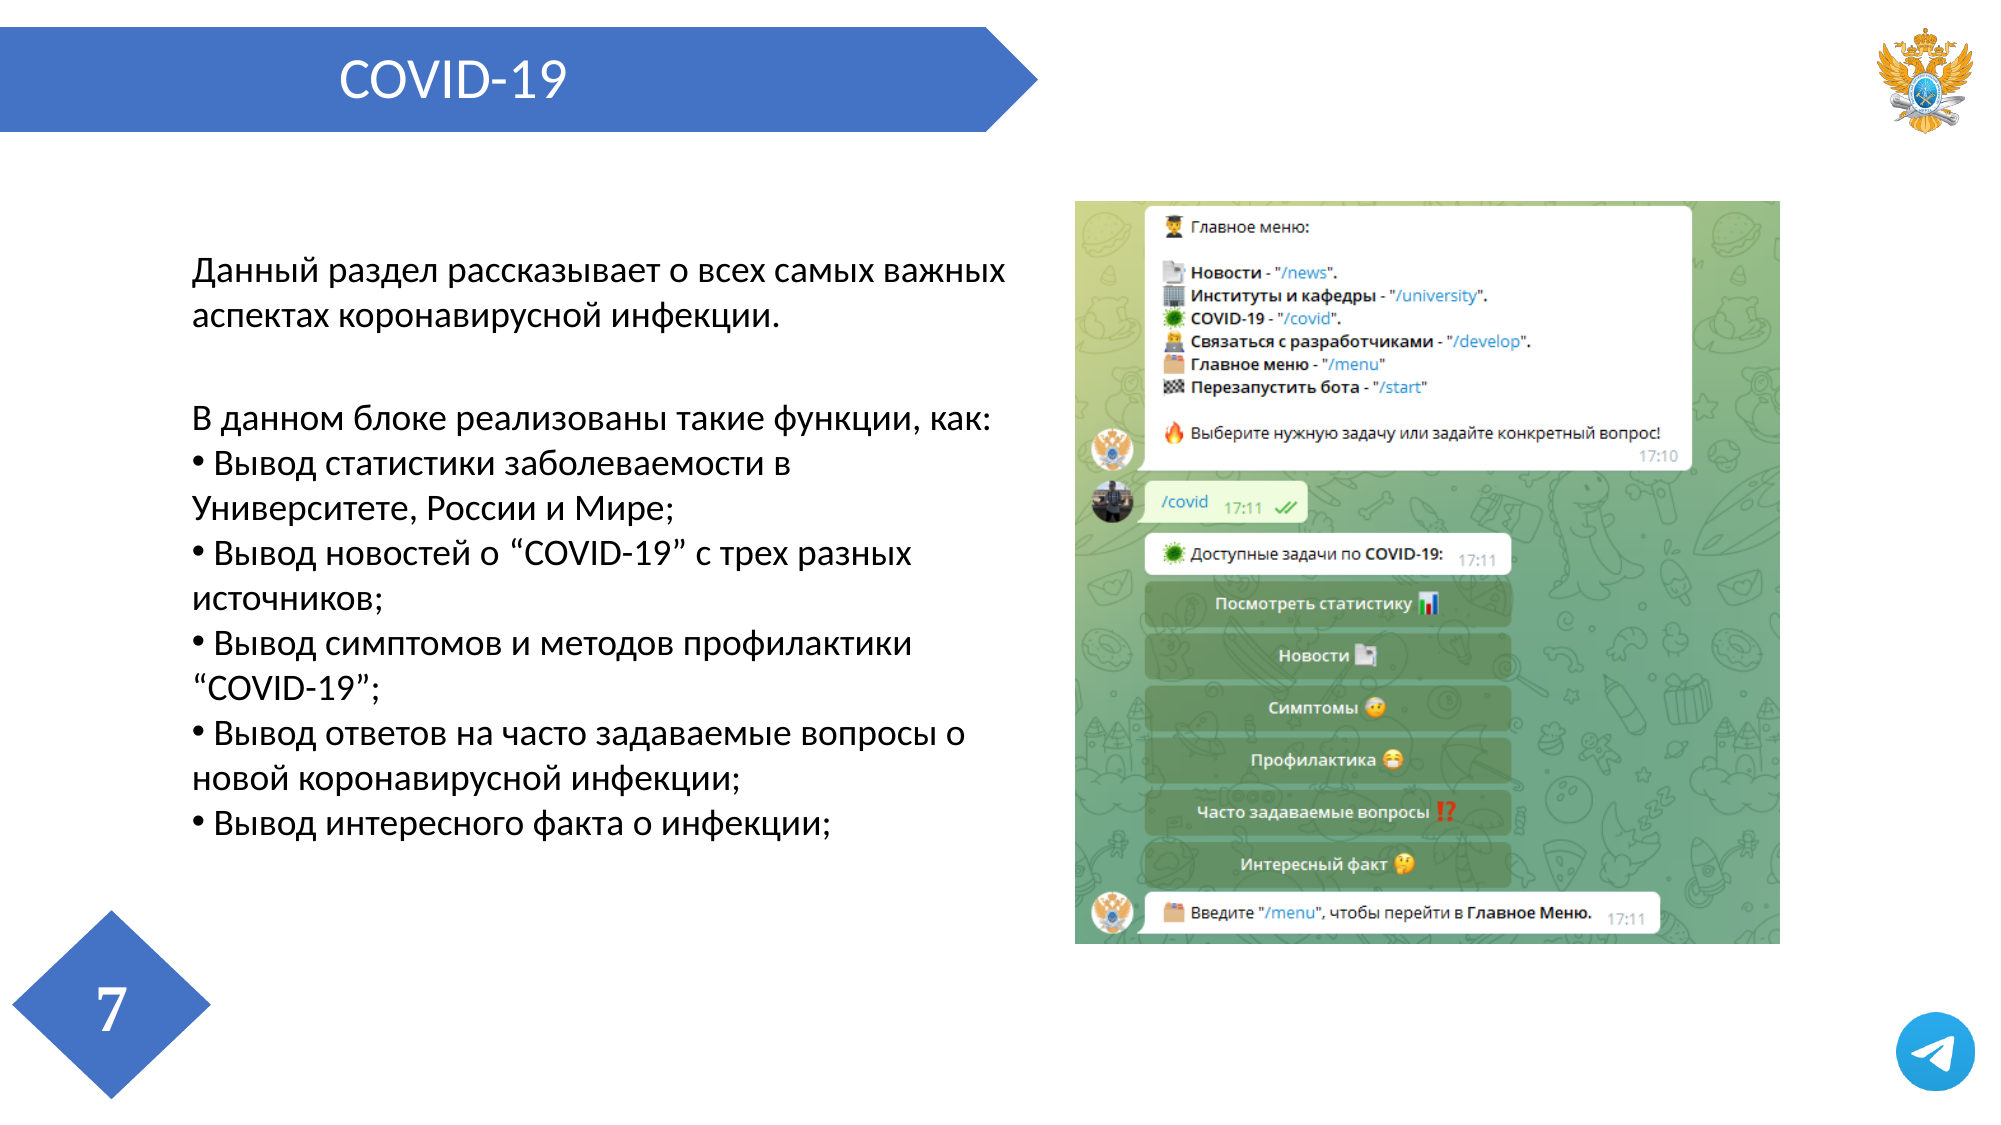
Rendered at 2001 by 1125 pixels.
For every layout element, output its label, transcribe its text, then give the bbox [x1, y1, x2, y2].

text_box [0, 27, 1038, 132]
picture [1877, 28, 1973, 134]
picture [1896, 1012, 1975, 1091]
text_box Данный раздел рассказывает о всех самых важных аспектах коронавирусной инфекции. [177, 237, 1038, 343]
text_box В данном блоке реализованы такие функции, как: Вывод статистики заболеваемости в Университете, России и Мире; Вывод новостей о “COVID-19” с трех разных источников; Вывод симптомов и методов профилактики “COVID-19”; Вывод ответов на часто задаваемые вопросы о новой коронавирусной инфекции; Вывод интересного факта о инфекции; [177, 385, 1038, 851]
picture [1075, 201, 1780, 944]
text_box 7 [12, 910, 211, 1100]
